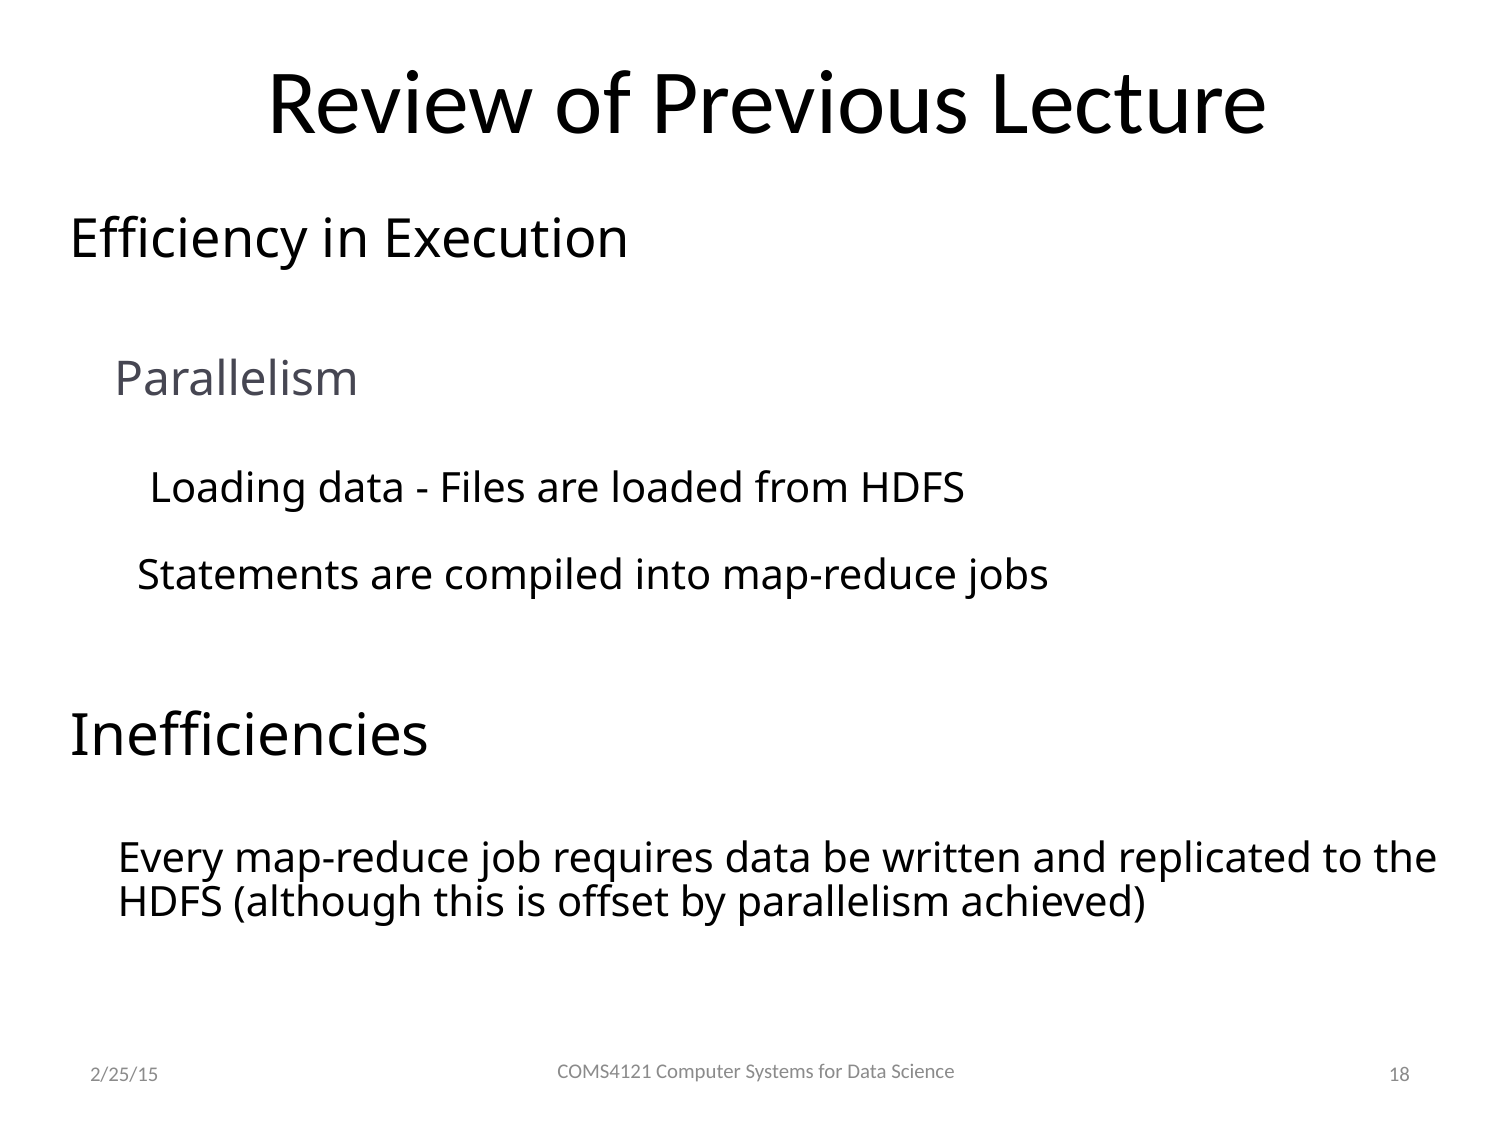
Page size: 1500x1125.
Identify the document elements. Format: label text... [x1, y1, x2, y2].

text_box Loading data - Files are loaded from HDFS [149, 462, 965, 549]
text_box Statements are compiled into map-reduce jobs [137, 549, 1050, 646]
text_box Efficiency in Execution [55, 206, 631, 331]
text_box Review of Previous Lecture [174, 74, 1363, 229]
text_box Every map-reduce job requires data be written and replicated to the HDFS (although this is offset by parallelism achieved) [117, 837, 1438, 969]
footer COMS4121 Computer Systems for Data Science [474, 1037, 1038, 1103]
text_box Parallelism [114, 349, 359, 461]
slide_number 18 [1074, 1042, 1425, 1103]
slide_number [75, 1042, 425, 1103]
text_box Inefficiencies [70, 712, 430, 823]
